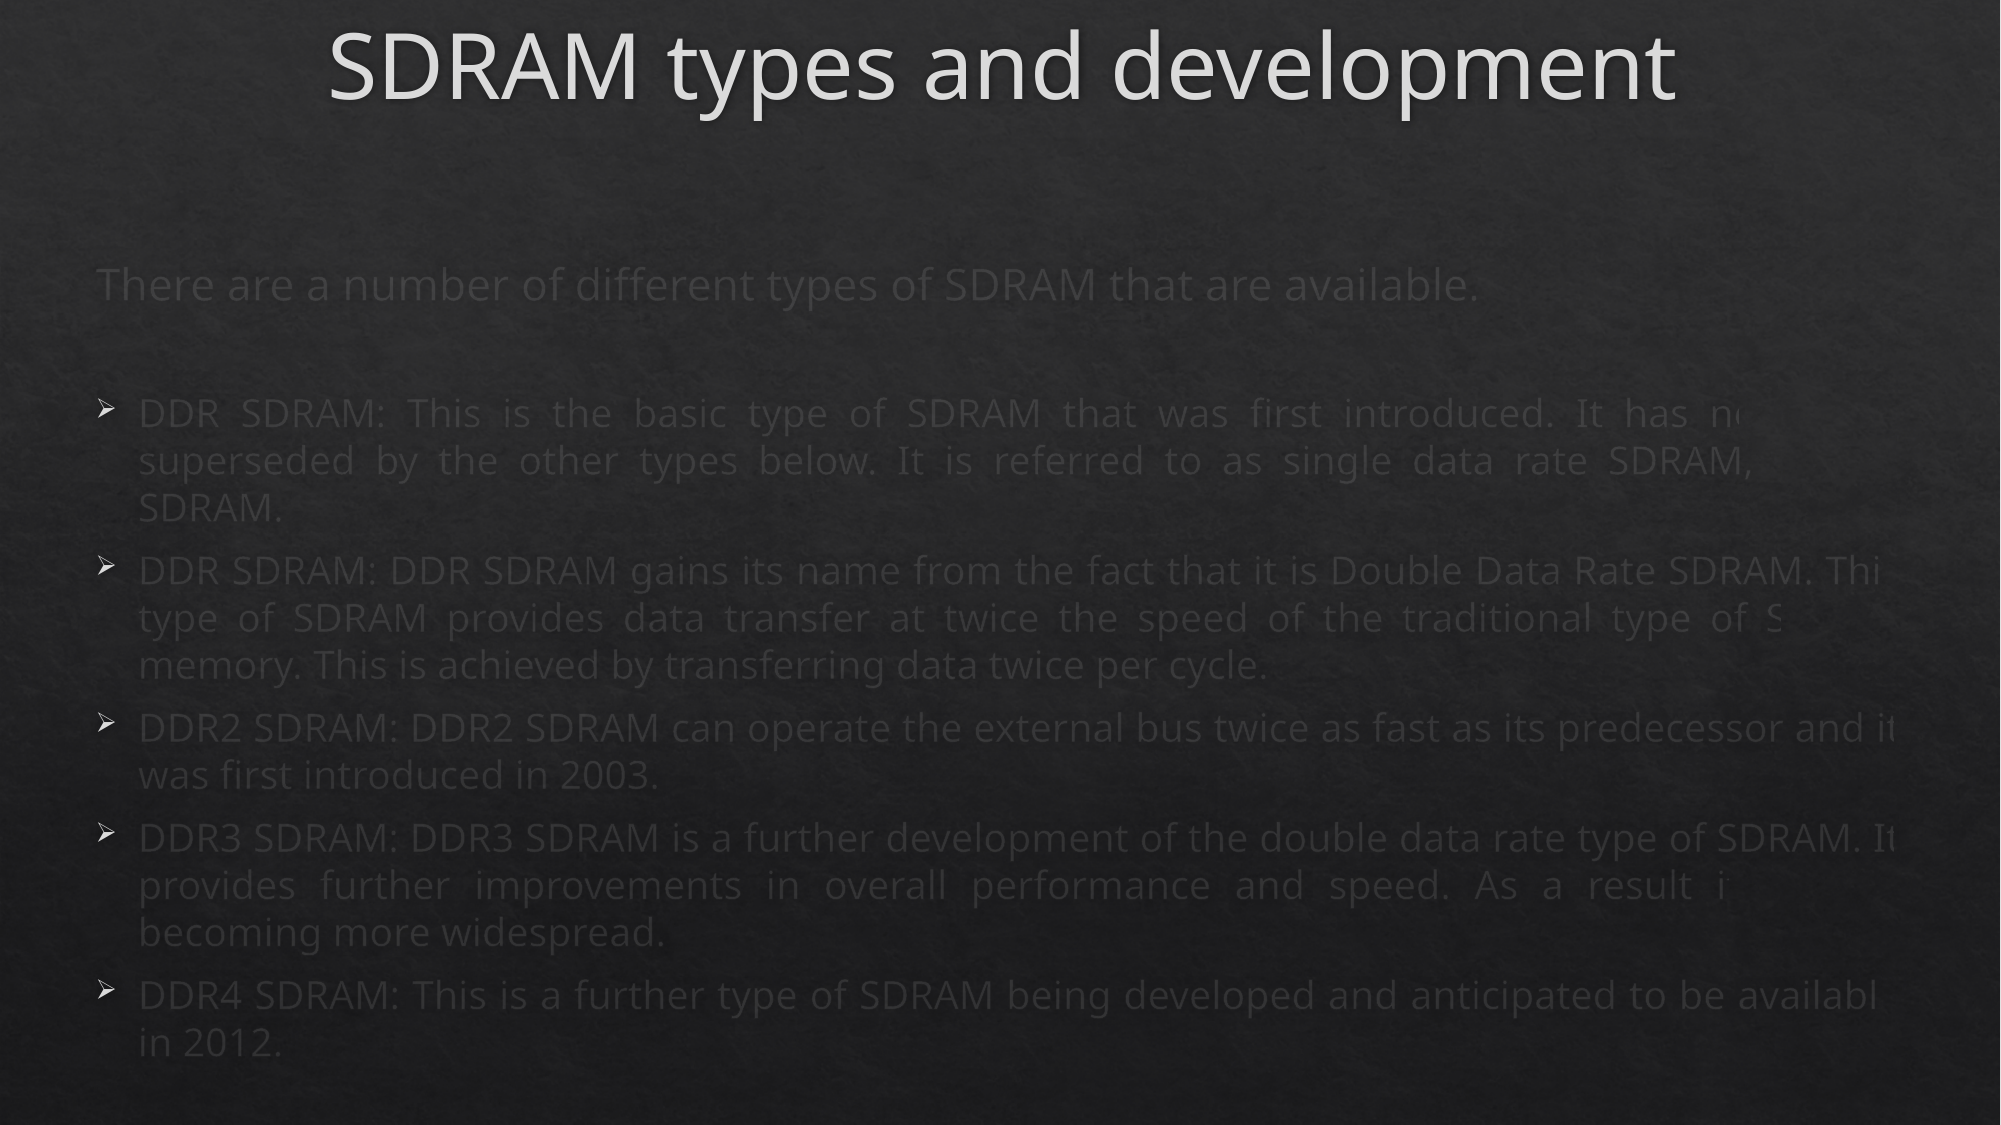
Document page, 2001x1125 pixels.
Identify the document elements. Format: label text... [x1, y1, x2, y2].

title SDRAM types and development [24, 0, 1982, 300]
subtitle There are a number of different types of SDRAM that are available. DDR SDRAM: This is the basic type of SDRAM that was first introduced. It has now been superseded by the other types below. It is referred to as single data rate SDRAM, or just SDRAM. DDR SDRAM: DDR SDRAM gains its name from the fact that it is Double Data Rate SDRAM. This type of SDRAM provides data transfer at twice the speed of the traditional type of SDRAM memory. This is achieved by transferring data twice per cycle. DDR2 SDRAM: DDR2 SDRAM can operate the external bus twice as fast as its predecessor and it was first introduced in 2003. DDR3 SDRAM: DDR3 SDRAM is a further development of the double data rate type of SDRAM. It provides further improvements in overall performance and speed. As a result its use is becoming more widespread. DDR4 SDRAM: This is a further type of SDRAM being developed and anticipated to be available in 2012. [80, 248, 1917, 1082]
